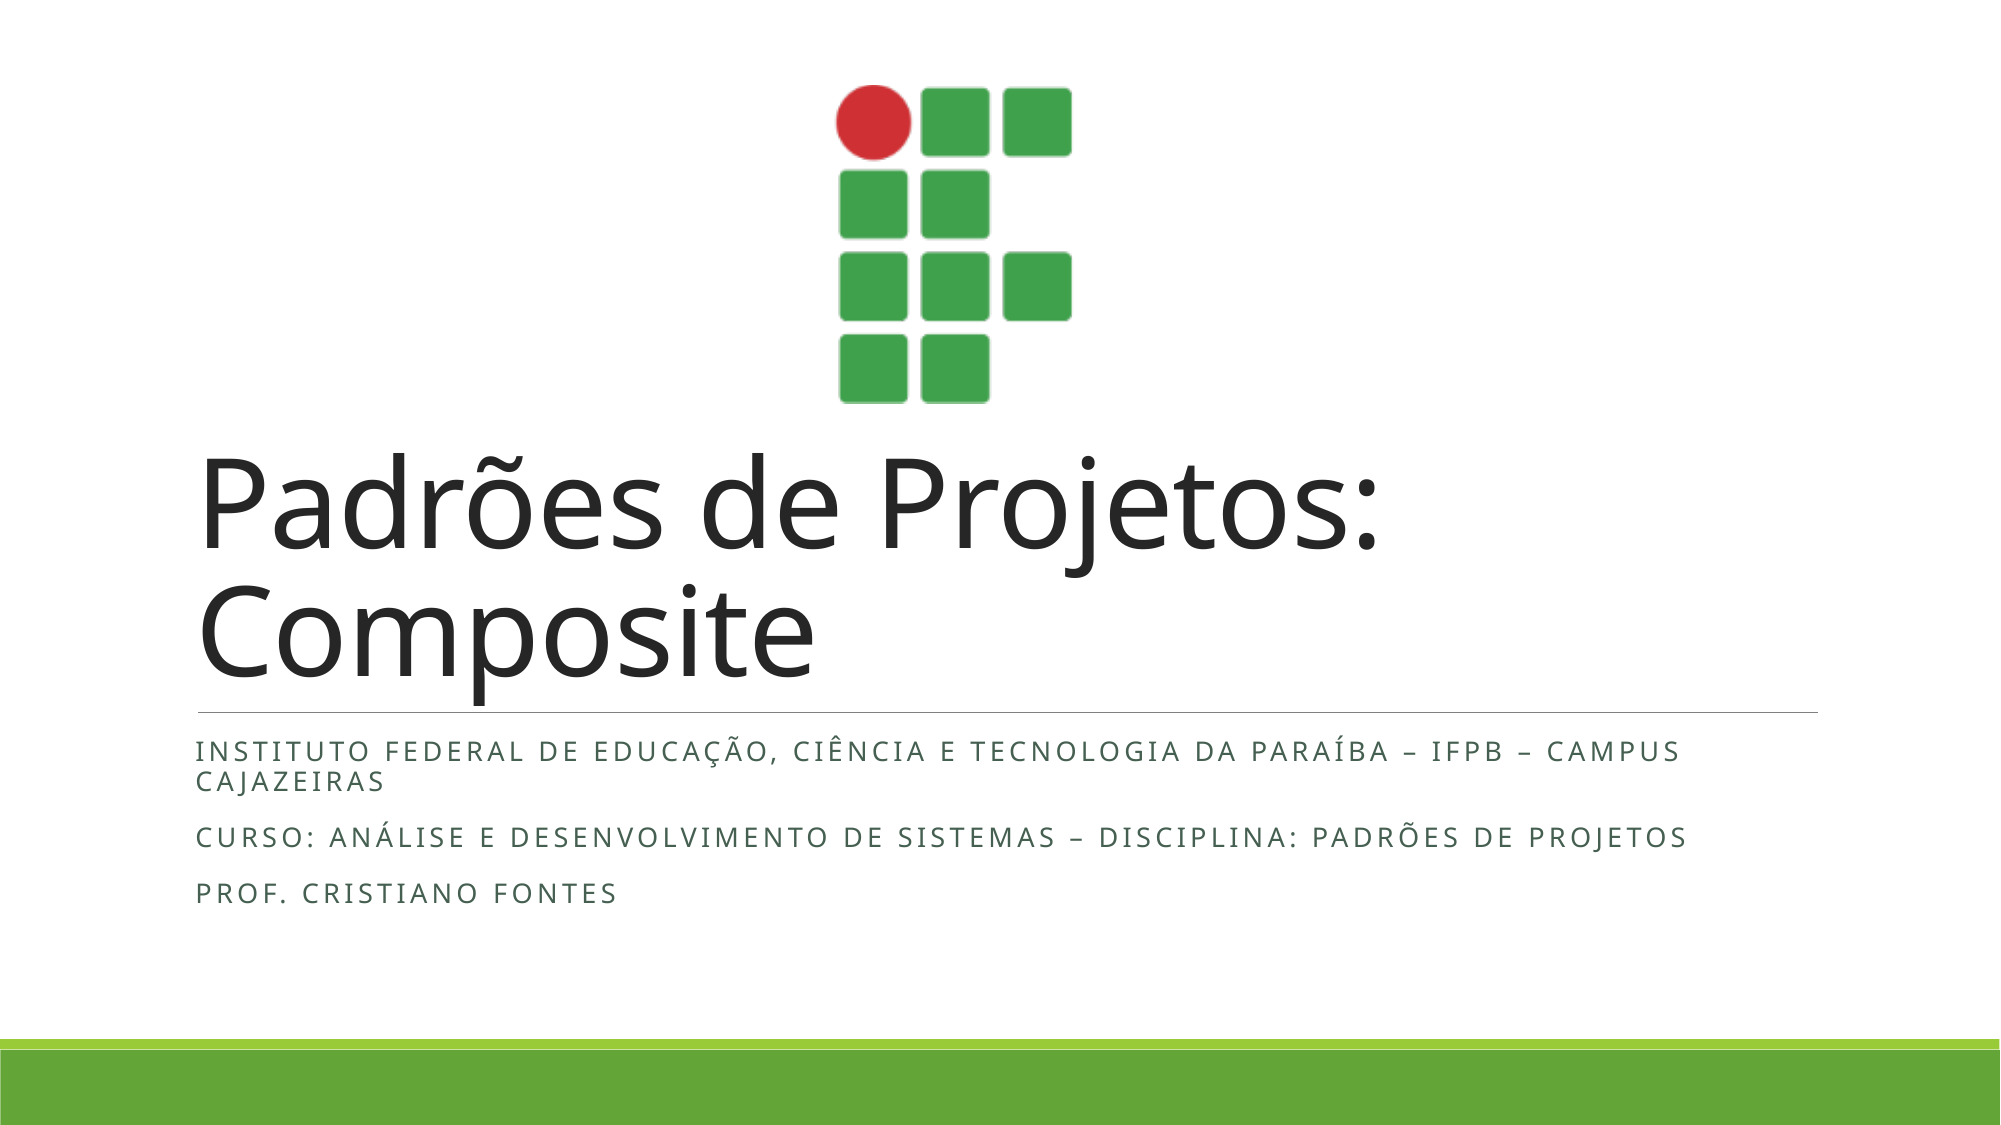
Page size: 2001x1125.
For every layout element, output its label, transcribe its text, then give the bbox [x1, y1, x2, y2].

picture [708, 85, 1203, 405]
title Padrões de Projetos: Composite [180, 124, 1830, 710]
subtitle Instituto federal de educação, ciência e tecnologia da paraíba – ifpb – campus cajazeiras Curso: análise e desenvolvimento de sistemas – DISCIPLINA: Padrões de PROJETOS PROF. CRISTIANO FONTES [180, 730, 1831, 919]
